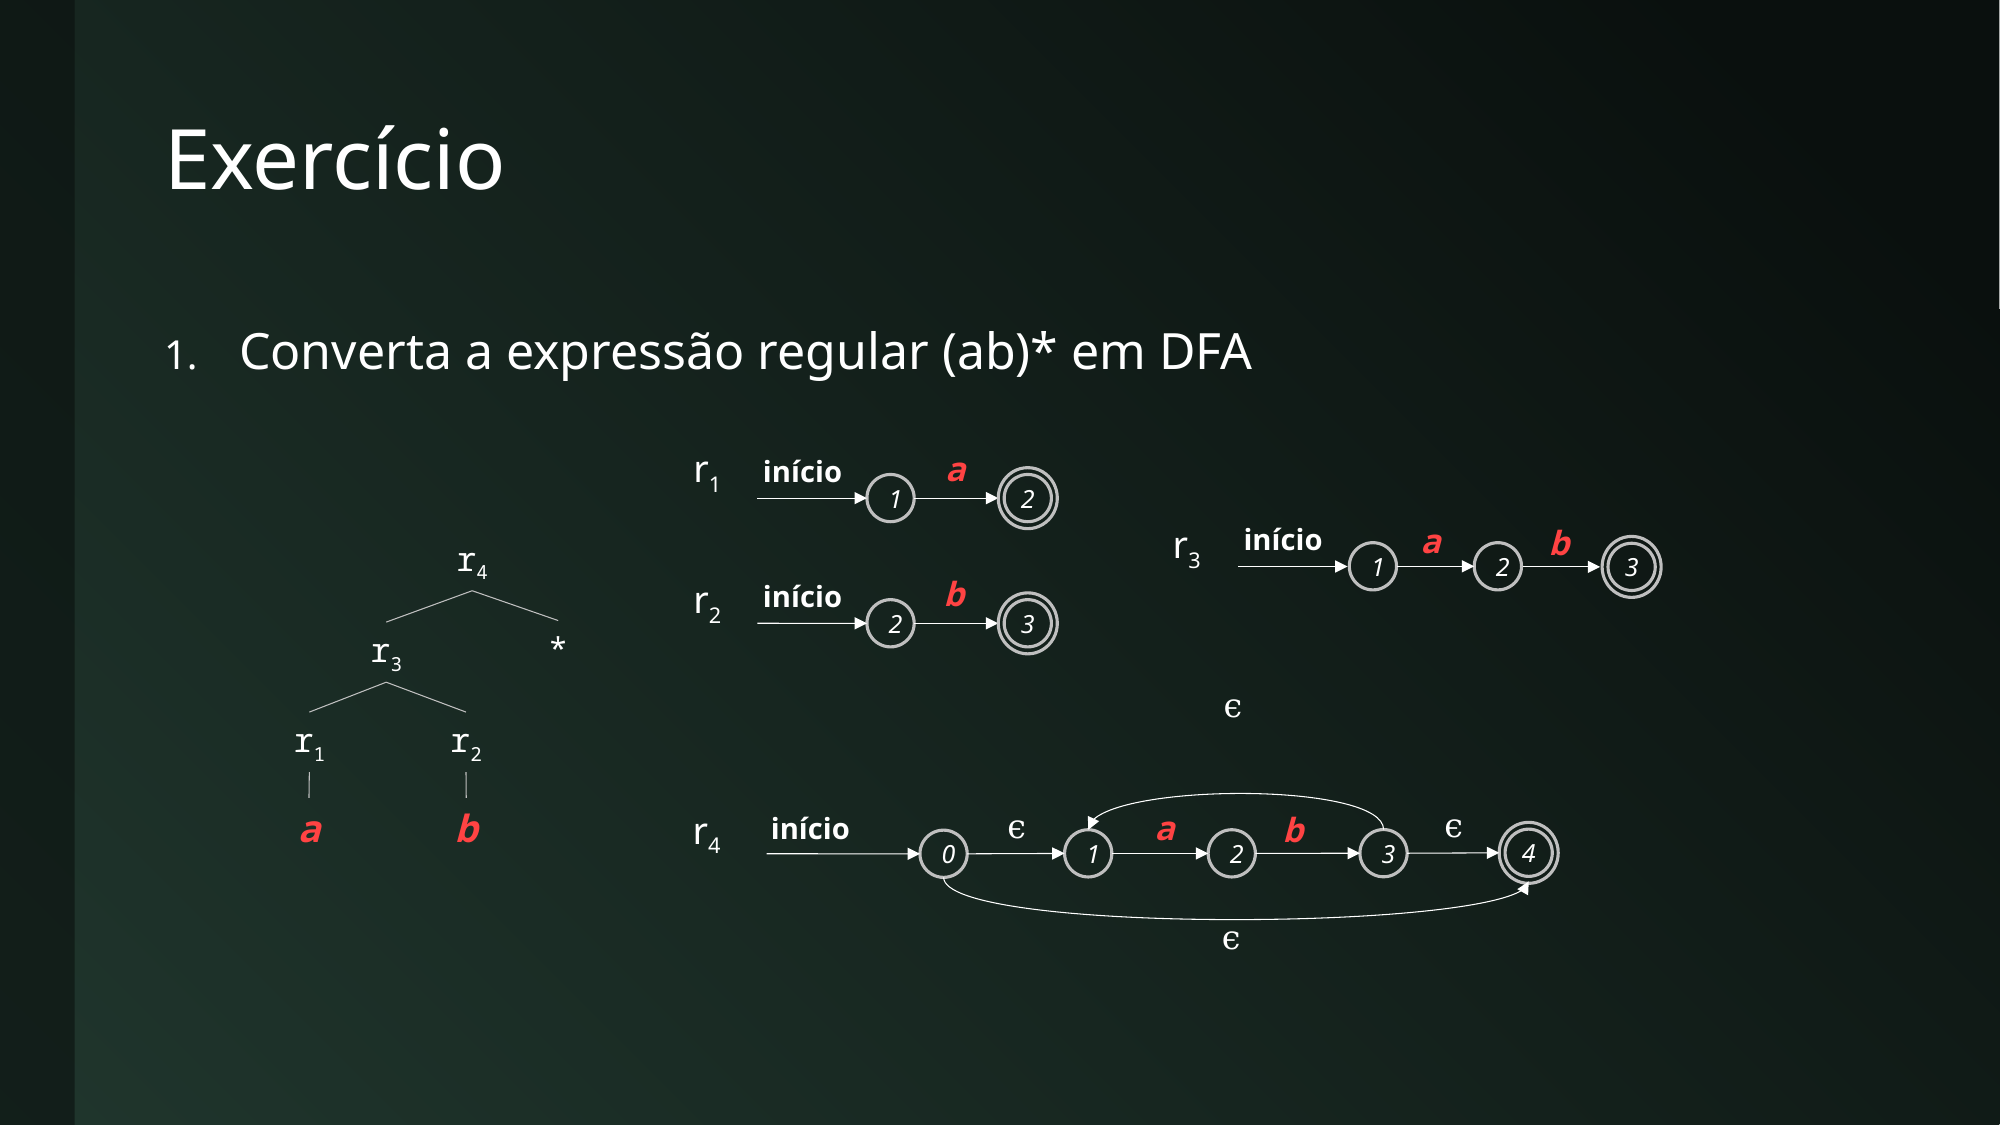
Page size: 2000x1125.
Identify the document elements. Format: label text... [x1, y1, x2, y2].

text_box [678, 676, 1559, 965]
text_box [274, 530, 592, 859]
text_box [679, 437, 1058, 529]
list Converta a expressão regular (ab)* em DFA [149, 299, 1898, 1025]
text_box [1159, 512, 1662, 598]
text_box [679, 566, 1058, 654]
title Exercício [149, 62, 1898, 263]
